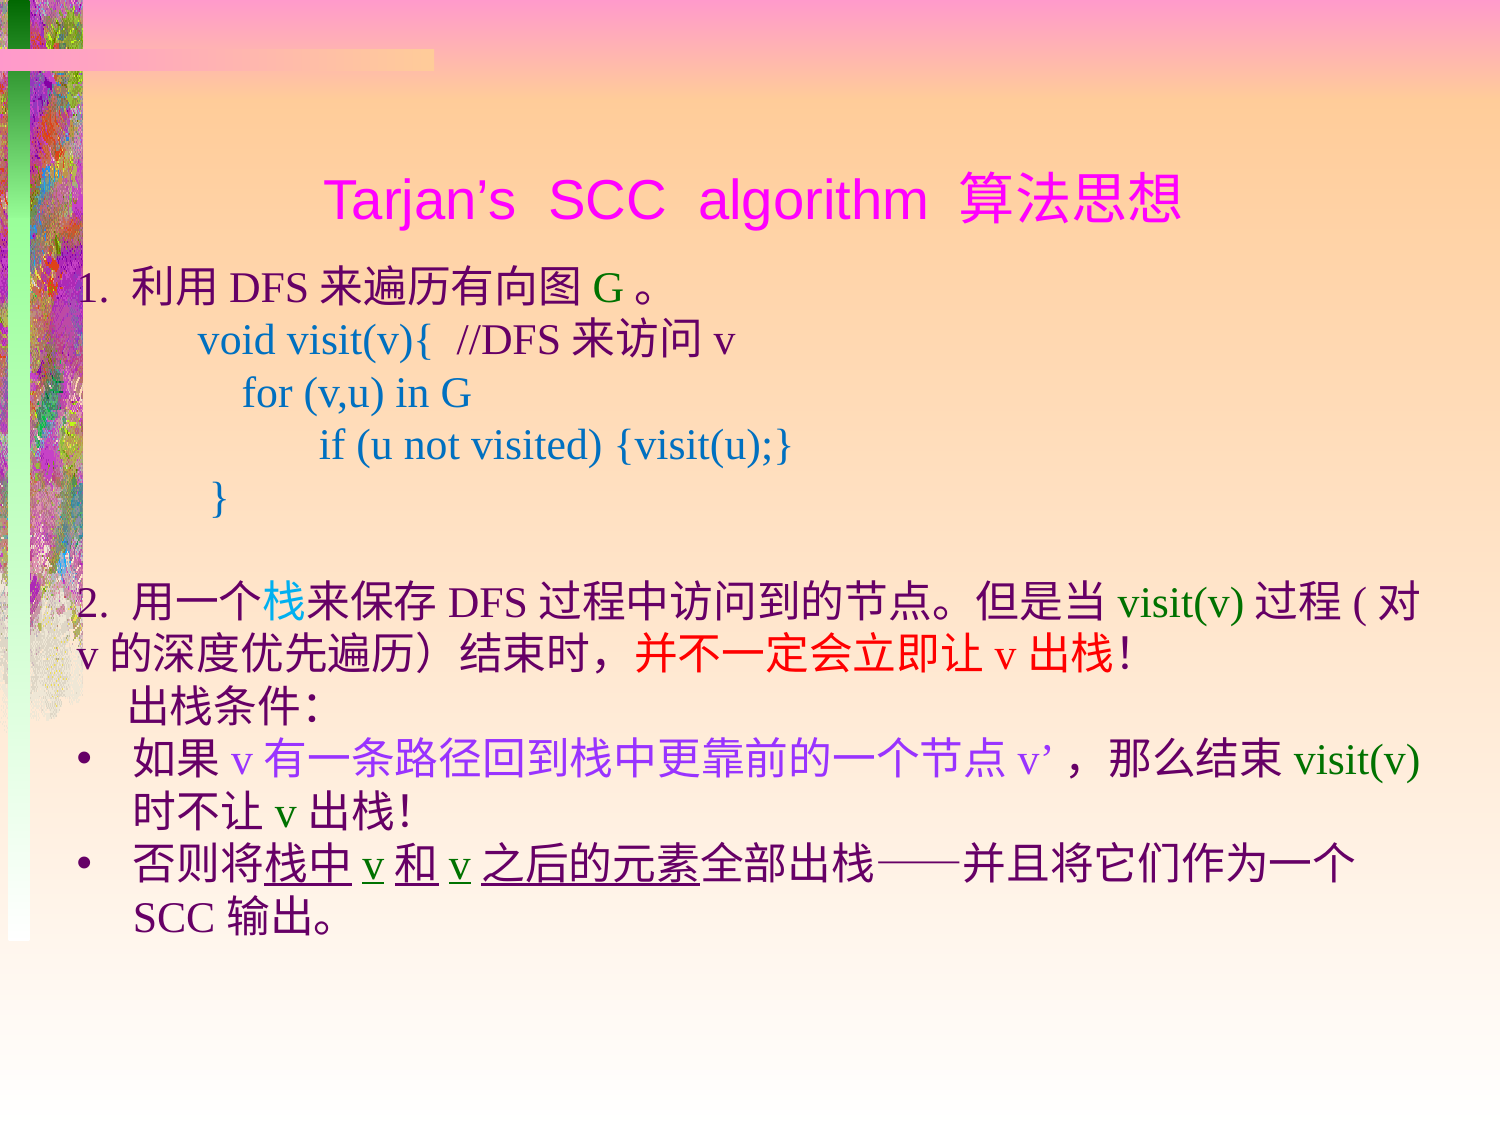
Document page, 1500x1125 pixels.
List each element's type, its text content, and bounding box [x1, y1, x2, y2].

picture [29, 0, 83, 50]
picture [0, 71, 9, 821]
text_box 1. 利用DFS来遍历有向图G。 void visit(v){ //DFS来访问v for (v,u) in G if (u not visited) {visit(u);} } 2. 用一个栈来保存DFS过程中访问到的节点。但是当visit(v)过程(对v的深度优先遍历）结束时，并不一定会立即让v出栈！ 出栈条件： 如果v有一条路径回到栈中更靠前的一个节点v’，那么结束visit(v)时不让v出栈！ 否则将栈中v和v之后的元素全部出栈——并且将它们作为一个SCC输出。 [61, 251, 1438, 949]
text_box Tarjan’s SCC algorithm 算法思想 [308, 155, 1199, 238]
picture [29, 71, 83, 821]
picture [0, 0, 9, 50]
